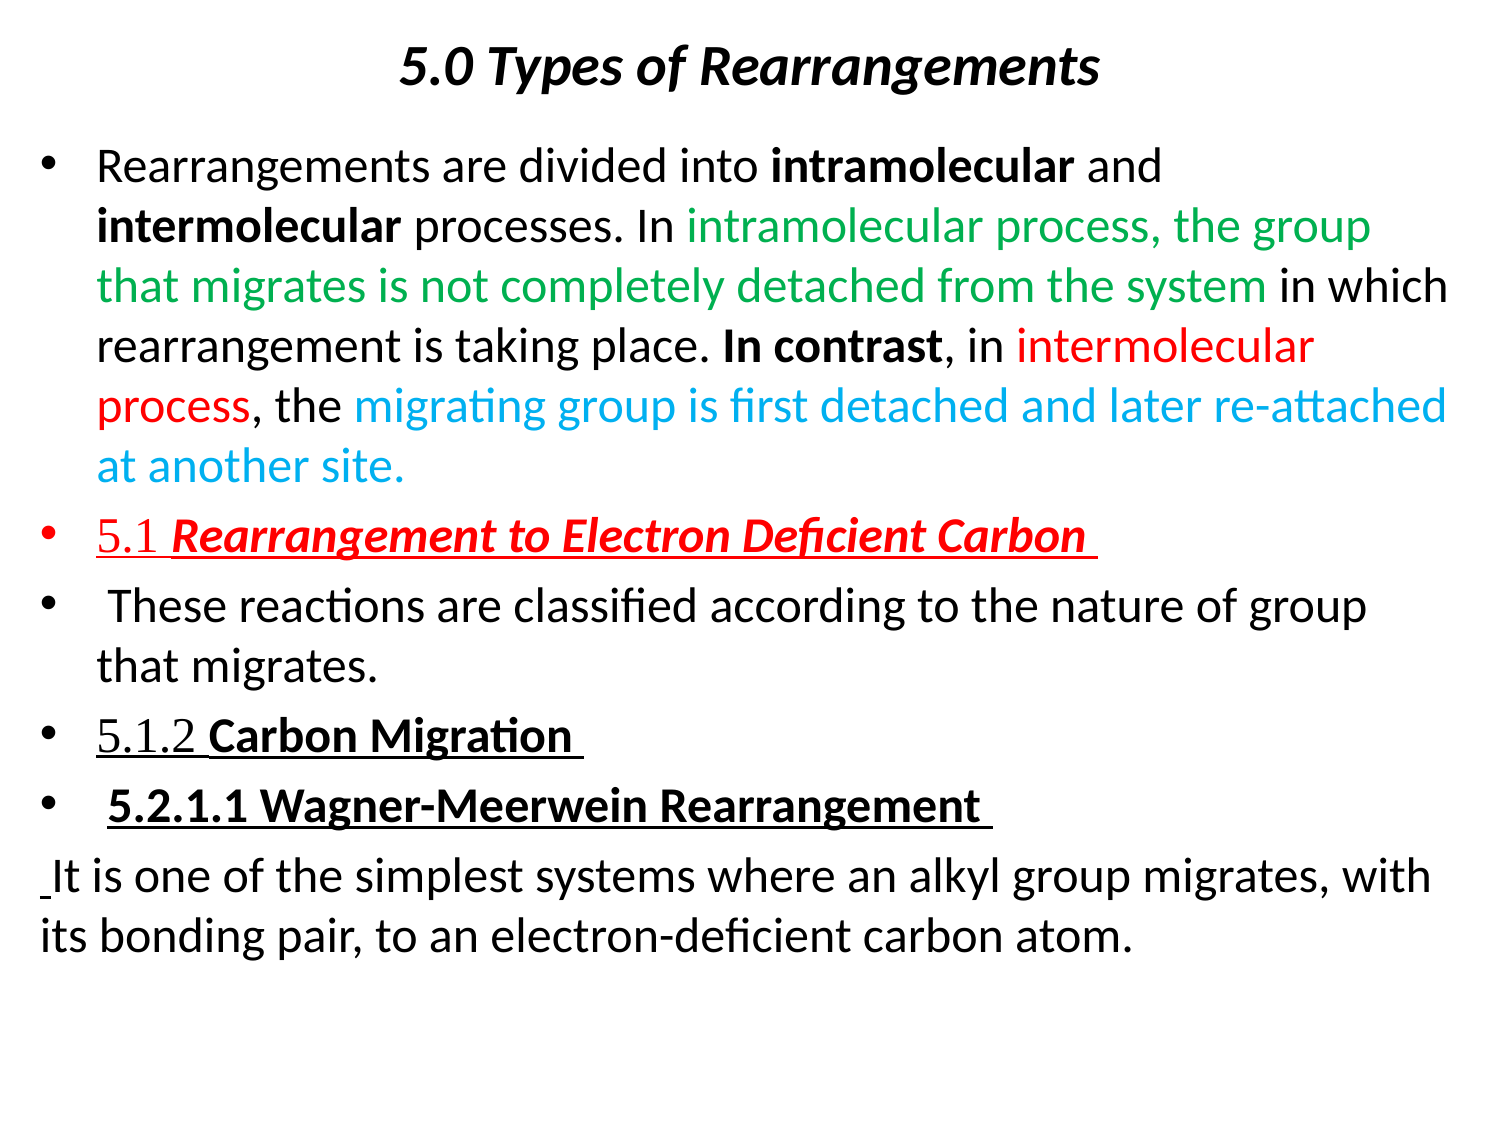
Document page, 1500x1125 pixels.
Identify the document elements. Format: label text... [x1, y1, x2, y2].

title 5.0 Types of Rearrangements [24, 0, 1475, 125]
list Rearrangements are divided into intramolecular and intermolecular processes. In intramolecular process, the group that migrates is not completely detached from the system in which rearrangement is taking place. In contrast, in intermolecular process, the migrating group is first detached and later re-attached at another site. 5.1 Rearrangement to Electron Deficient Carbon These reactions are classified according to the nature of group that migrates. 5.1.2 Carbon Migration 5.2.1.1 Wagner-Meerwein Rearrangement It is one of the simplest systems where an alkyl group migrates, with its bonding pair, to an electron-deficient carbon atom. [24, 125, 1475, 1100]
